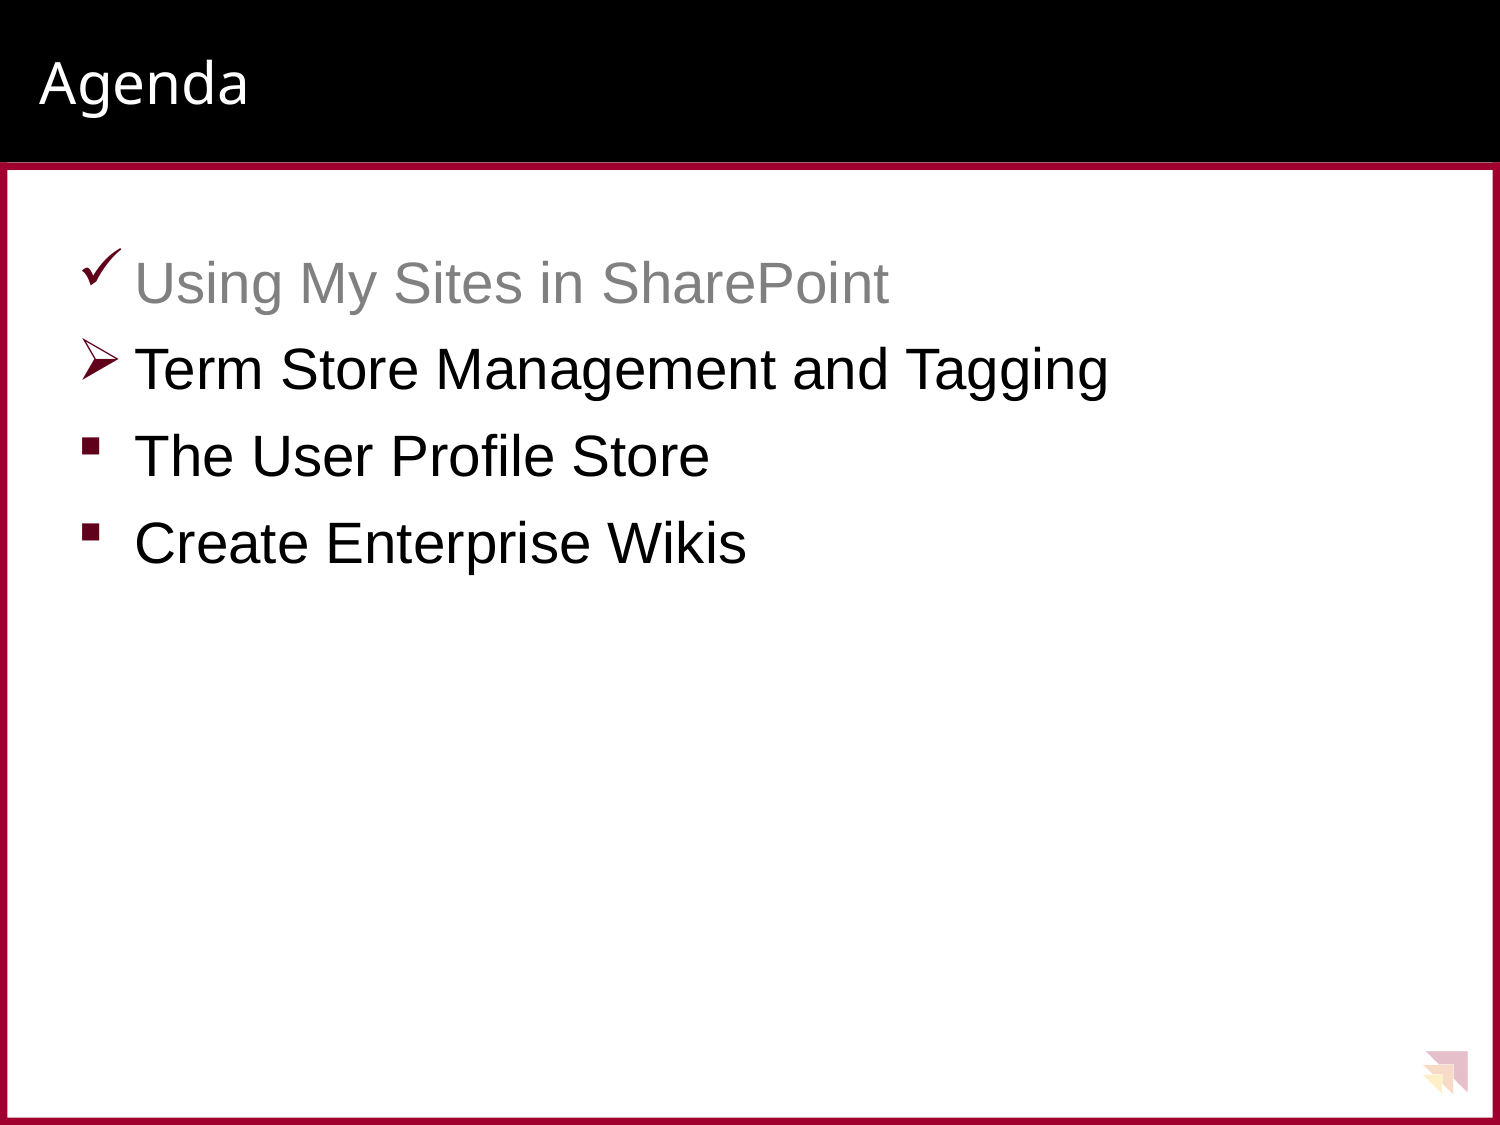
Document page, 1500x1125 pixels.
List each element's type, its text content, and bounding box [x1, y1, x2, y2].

title Agenda [24, 12, 1438, 150]
list Using My Sites in SharePoint Term Store Management and Tagging The User Profile Store Create Enterprise Wikis [62, 237, 1438, 1088]
